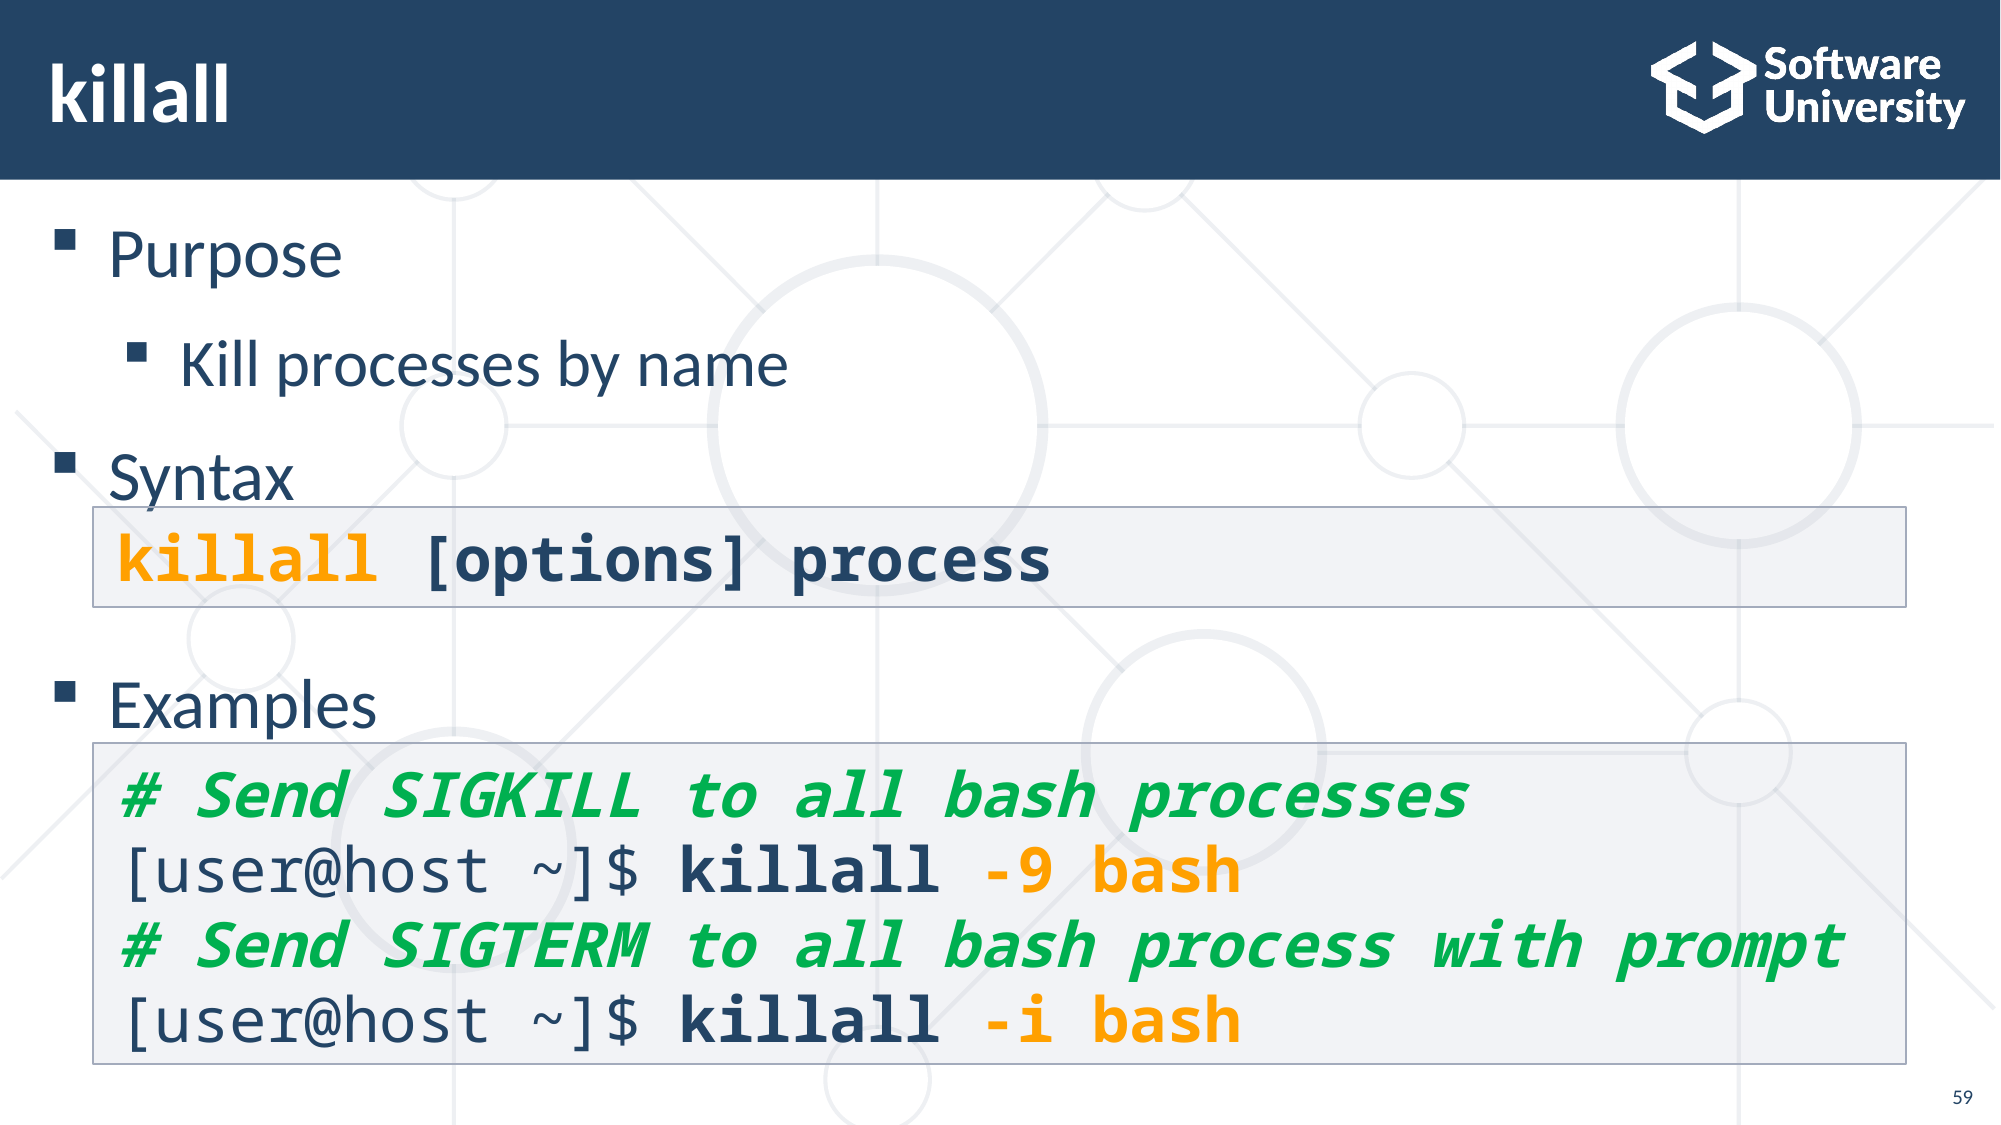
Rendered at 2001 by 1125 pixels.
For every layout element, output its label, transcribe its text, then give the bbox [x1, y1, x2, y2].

text_box killall [options] process [93, 506, 1906, 607]
title killall [31, 16, 1625, 162]
text_box # Send SIGKILL to all bash processes [user@host ~]$ killall -9 bash # Send SIGTERM to all bash process with prompt [user@host ~]$ killall -i bash [93, 743, 1906, 1064]
slide_number 59 [1927, 1067, 1989, 1117]
list Purpose Kill processes by name Syntax Examples [31, 196, 1970, 1104]
picture [1651, 41, 1966, 134]
